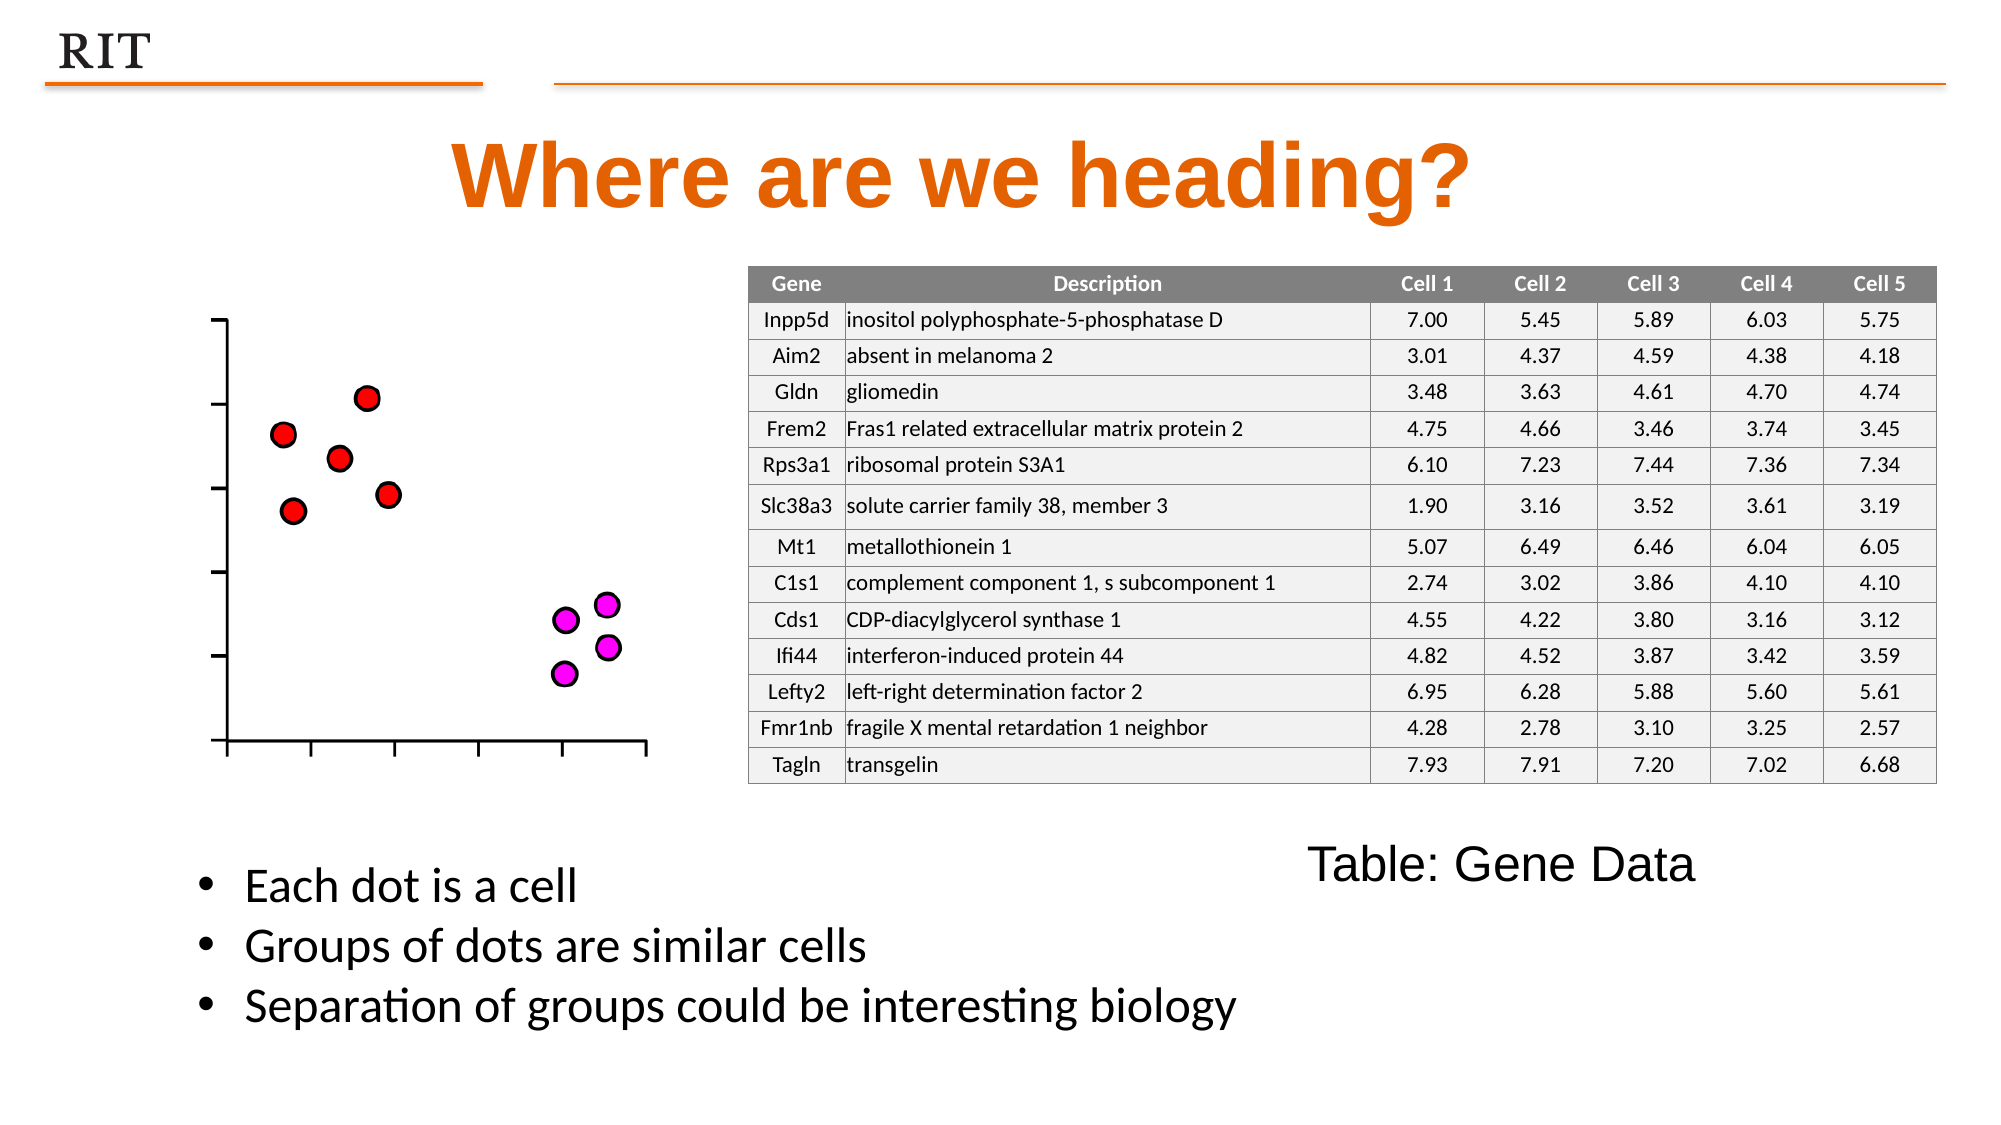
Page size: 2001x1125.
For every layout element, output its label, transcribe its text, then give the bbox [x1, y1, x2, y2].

table_header Cell 1 [1371, 267, 1484, 302]
table_cell 7.02 [1711, 748, 1823, 783]
table_cell 6.68 [1824, 748, 1936, 783]
table_cell 6.03 [1711, 303, 1823, 339]
table_cell complement component 1, s subcomponent 1 [846, 567, 1370, 602]
table_cell gliomedin [846, 376, 1370, 411]
table_cell 7.34 [1824, 448, 1936, 484]
table_cell Slc38a3 [749, 485, 845, 529]
table_cell Fras1 related extracellular matrix protein 2 [846, 412, 1370, 447]
table_cell 3.48 [1371, 376, 1484, 411]
table_cell 7.20 [1598, 748, 1710, 783]
table_cell 3.45 [1824, 412, 1936, 447]
table_cell solute carrier family 38, member 3 [846, 485, 1370, 529]
table_cell 4.59 [1598, 340, 1710, 375]
table_cell 3.74 [1711, 412, 1823, 447]
table_cell Gldn [749, 376, 845, 411]
table_cell 2.74 [1371, 567, 1484, 602]
table_cell interferon-induced protein 44 [846, 639, 1370, 674]
table_cell Mt1 [749, 530, 845, 566]
table_cell 2.57 [1824, 712, 1936, 747]
table_cell Cds1 [749, 603, 845, 638]
table_cell fragile X mental retardation 1 neighbor [846, 712, 1370, 747]
table_cell 4.18 [1824, 340, 1936, 375]
table_header Cell 2 [1485, 267, 1597, 302]
table_cell 3.52 [1598, 485, 1710, 529]
table_cell 5.88 [1598, 675, 1710, 711]
table_cell left-right determination factor 2 [846, 675, 1370, 711]
table_cell 3.25 [1711, 712, 1823, 747]
table_cell 7.00 [1371, 303, 1484, 339]
table_cell 6.04 [1711, 530, 1823, 566]
table_cell 7.23 [1485, 448, 1597, 484]
table_cell ribosomal protein S3A1 [846, 448, 1370, 484]
table_header Description [846, 267, 1370, 302]
table_cell Lefty2 [749, 675, 845, 711]
table_cell 5.61 [1824, 675, 1936, 711]
table_cell 3.63 [1485, 376, 1597, 411]
table_cell 3.16 [1711, 603, 1823, 638]
table_cell 4.82 [1371, 639, 1484, 674]
table_cell 3.12 [1824, 603, 1936, 638]
table_cell 7.36 [1711, 448, 1823, 484]
table_cell 3.86 [1598, 567, 1710, 602]
table_cell 7.93 [1371, 748, 1484, 783]
table_cell transgelin [846, 748, 1370, 783]
table_cell Inpp5d [749, 303, 845, 339]
table_header Cell 4 [1711, 267, 1823, 302]
text_box Where are we heading? [63, 82, 1864, 258]
table_cell inositol polyphosphate-5-phosphatase D [846, 303, 1370, 339]
table_cell 3.87 [1598, 639, 1710, 674]
table_cell 3.80 [1598, 603, 1710, 638]
table_cell 6.49 [1485, 530, 1597, 566]
table_cell 1.90 [1371, 485, 1484, 529]
table_cell 7.44 [1598, 448, 1710, 484]
table_cell 5.60 [1711, 675, 1823, 711]
table_cell 3.61 [1711, 485, 1823, 529]
table_cell 6.28 [1485, 675, 1597, 711]
table_cell 4.66 [1485, 412, 1597, 447]
table_cell Rps3a1 [749, 448, 845, 484]
table_cell 4.28 [1371, 712, 1484, 747]
table_cell 4.55 [1371, 603, 1484, 638]
table_cell metallothionein 1 [846, 530, 1370, 566]
table_cell Aim2 [749, 340, 845, 375]
table_cell Fmr1nb [749, 712, 845, 747]
table_cell 4.75 [1371, 412, 1484, 447]
text_box Each dot is a cell Groups of dots are similar cells Separation of groups could be interesting biology [182, 845, 1253, 1041]
table_cell 4.74 [1824, 376, 1936, 411]
table_cell 4.61 [1598, 376, 1710, 411]
table_cell Frem2 [749, 412, 845, 447]
table_cell 3.59 [1824, 639, 1936, 674]
table_cell 4.70 [1711, 376, 1823, 411]
table_cell 7.91 [1485, 748, 1597, 783]
table_cell 3.42 [1711, 639, 1823, 674]
table_cell absent in melanoma 2 [846, 340, 1370, 375]
table_cell 3.46 [1598, 412, 1710, 447]
table_cell 3.02 [1485, 567, 1597, 602]
table_cell 4.37 [1485, 340, 1597, 375]
table_cell 4.38 [1711, 340, 1823, 375]
table_cell 3.16 [1485, 485, 1597, 529]
table_cell 3.10 [1598, 712, 1710, 747]
text_box Table: Gene Data [1292, 823, 1766, 899]
table_header Cell 5 [1824, 267, 1936, 302]
table_cell 4.22 [1485, 603, 1597, 638]
table_cell C1s1 [749, 567, 845, 602]
table_header Cell 3 [1598, 267, 1710, 302]
table_cell 5.07 [1371, 530, 1484, 566]
table_cell 3.01 [1371, 340, 1484, 375]
table_cell 5.45 [1485, 303, 1597, 339]
table_cell 4.10 [1711, 567, 1823, 602]
table_cell CDP-diacylglycerol synthase 1 [846, 603, 1370, 638]
table_cell 5.89 [1598, 303, 1710, 339]
table_cell 3.19 [1824, 485, 1936, 529]
table_cell 6.95 [1371, 675, 1484, 711]
table_cell Ifi44 [749, 639, 845, 674]
table_cell 4.10 [1824, 567, 1936, 602]
table_cell 4.52 [1485, 639, 1597, 674]
table_cell 2.78 [1485, 712, 1597, 747]
table_cell 6.10 [1371, 448, 1484, 484]
picture [211, 318, 649, 757]
table_cell 5.75 [1824, 303, 1936, 339]
table_header Gene [749, 267, 845, 302]
table_cell 6.05 [1824, 530, 1936, 566]
table_cell 6.46 [1598, 530, 1710, 566]
table_cell Tagln [749, 748, 845, 783]
